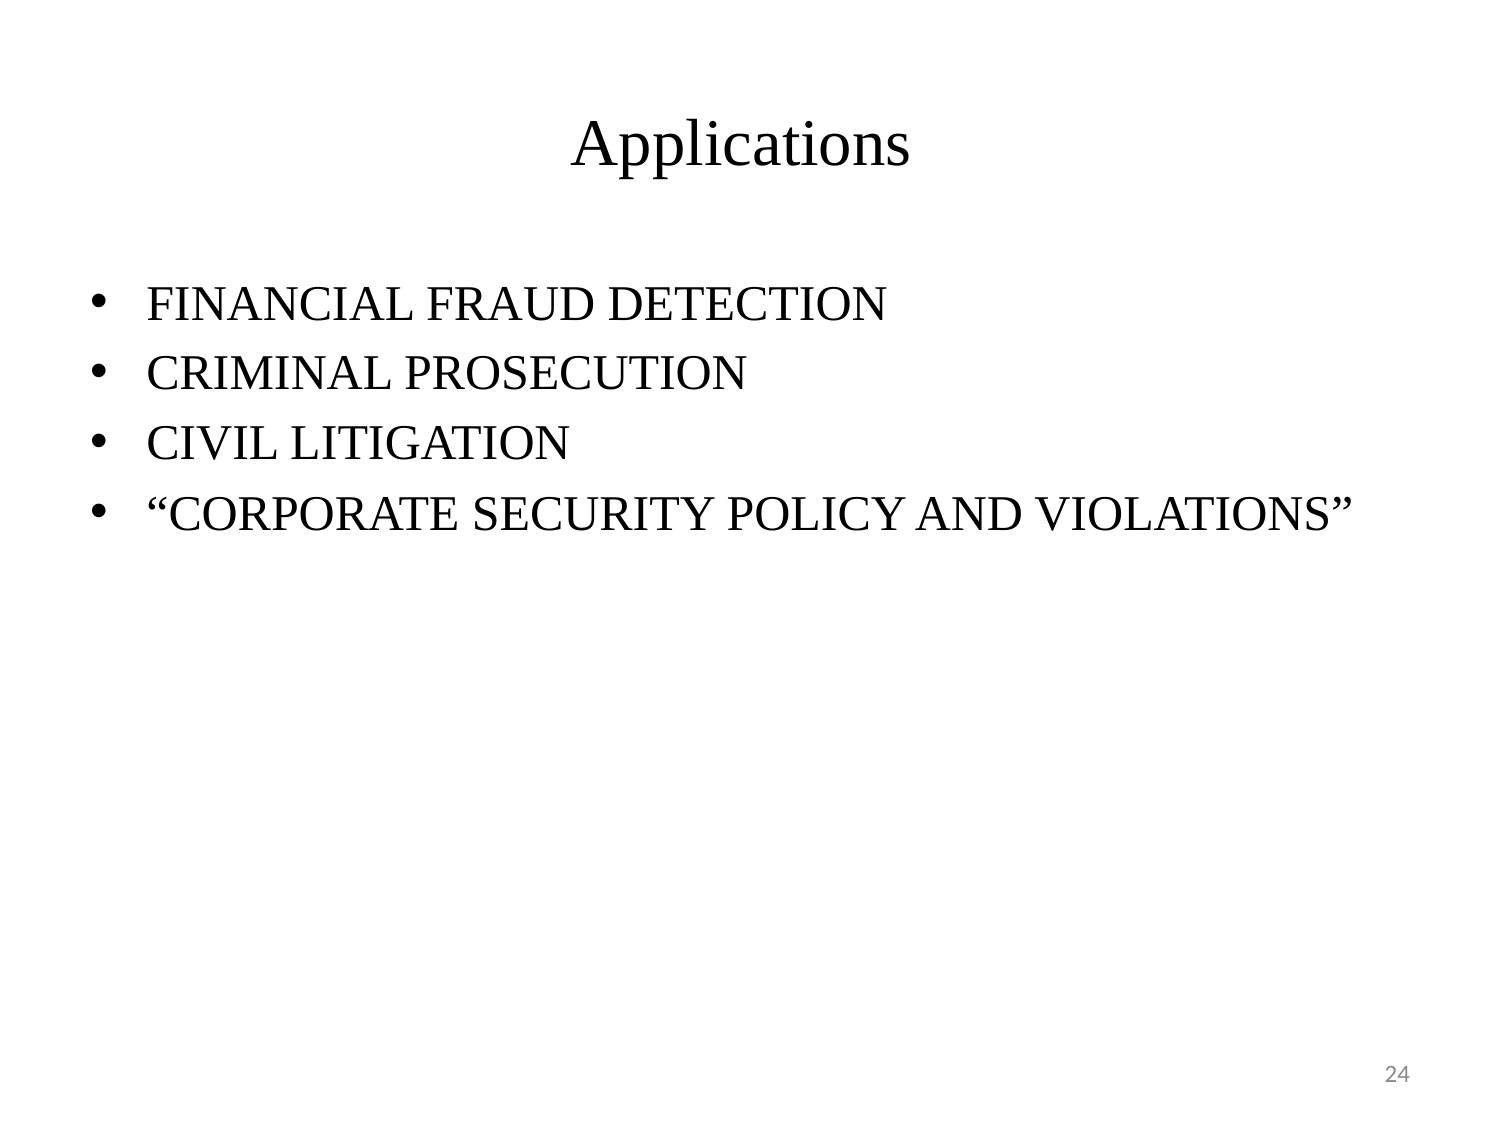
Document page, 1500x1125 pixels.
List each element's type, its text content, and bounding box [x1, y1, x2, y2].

list FINANCIAL FRAUD DETECTION CRIMINAL PROSECUTION CIVIL LITIGATION “CORPORATE SECURITY POLICY AND VIOLATIONS” [75, 262, 1425, 1005]
slide_number 24 [1074, 1042, 1425, 1103]
title Applications [75, 45, 1425, 233]
